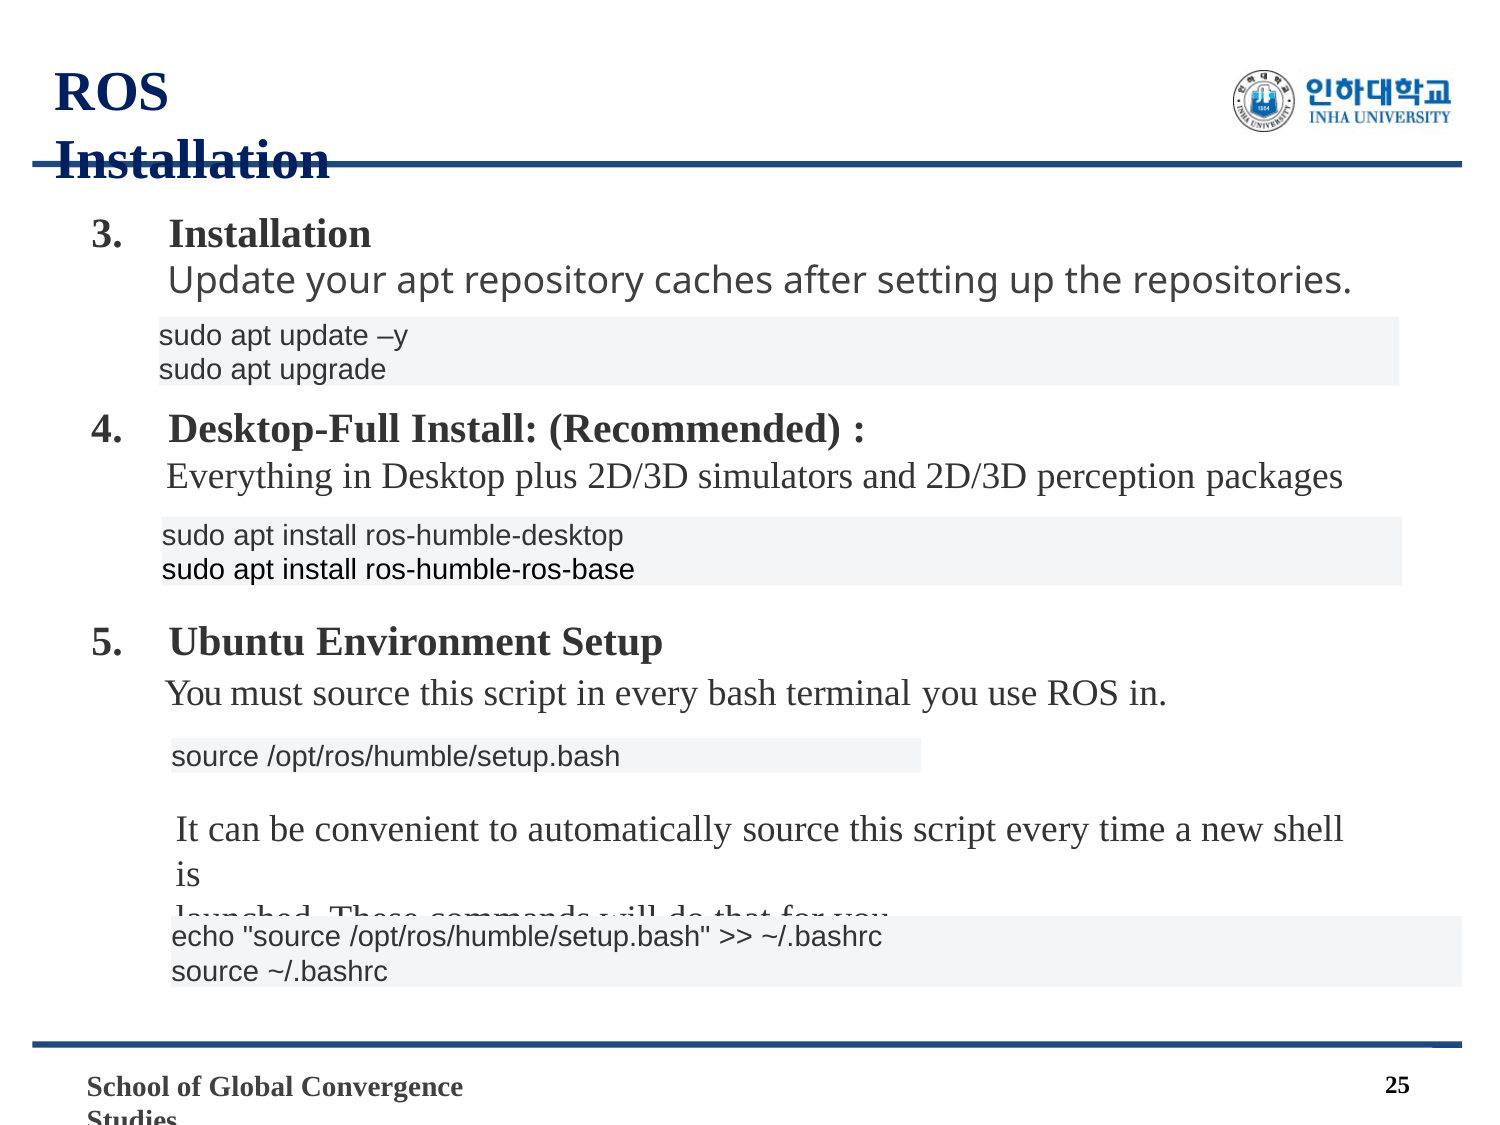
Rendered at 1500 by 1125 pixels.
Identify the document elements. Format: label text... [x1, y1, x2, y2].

text_box 4. Desktop-Full Install: (Recommended) : Everything in Desktop plus 2D/3D simulators and 2D/3D perception packages [89, 398, 1347, 496]
slide_number 25 [1378, 1069, 1417, 1125]
text_box sudo apt install ros-humble-desktop sudo apt install ros-humble-ros-base [161, 516, 1403, 586]
footer School of Global Convergence Studies [84, 1068, 562, 1125]
text_box source /opt/ros/humble/setup.bash [171, 738, 922, 773]
text_box 3. Installation Update your apt repository caches after setting up the repositories. [89, 198, 1400, 391]
text_box sudo apt update –y sudo apt upgrade [158, 316, 1400, 386]
title ROS Installation [52, 52, 476, 243]
text_box echo "source /opt/ros/humble/setup.bash" >> ~/.bashrc source ~/.bashrc [171, 916, 1462, 987]
text_box It can be convenient to automatically source this script every time a new shell is launched. These commands will do that for you. [173, 801, 1378, 916]
text_box [1233, 68, 1457, 134]
text_box 5. Ubuntu Environment Setup You must source this script in every bash terminal you use ROS in. [89, 606, 1172, 713]
